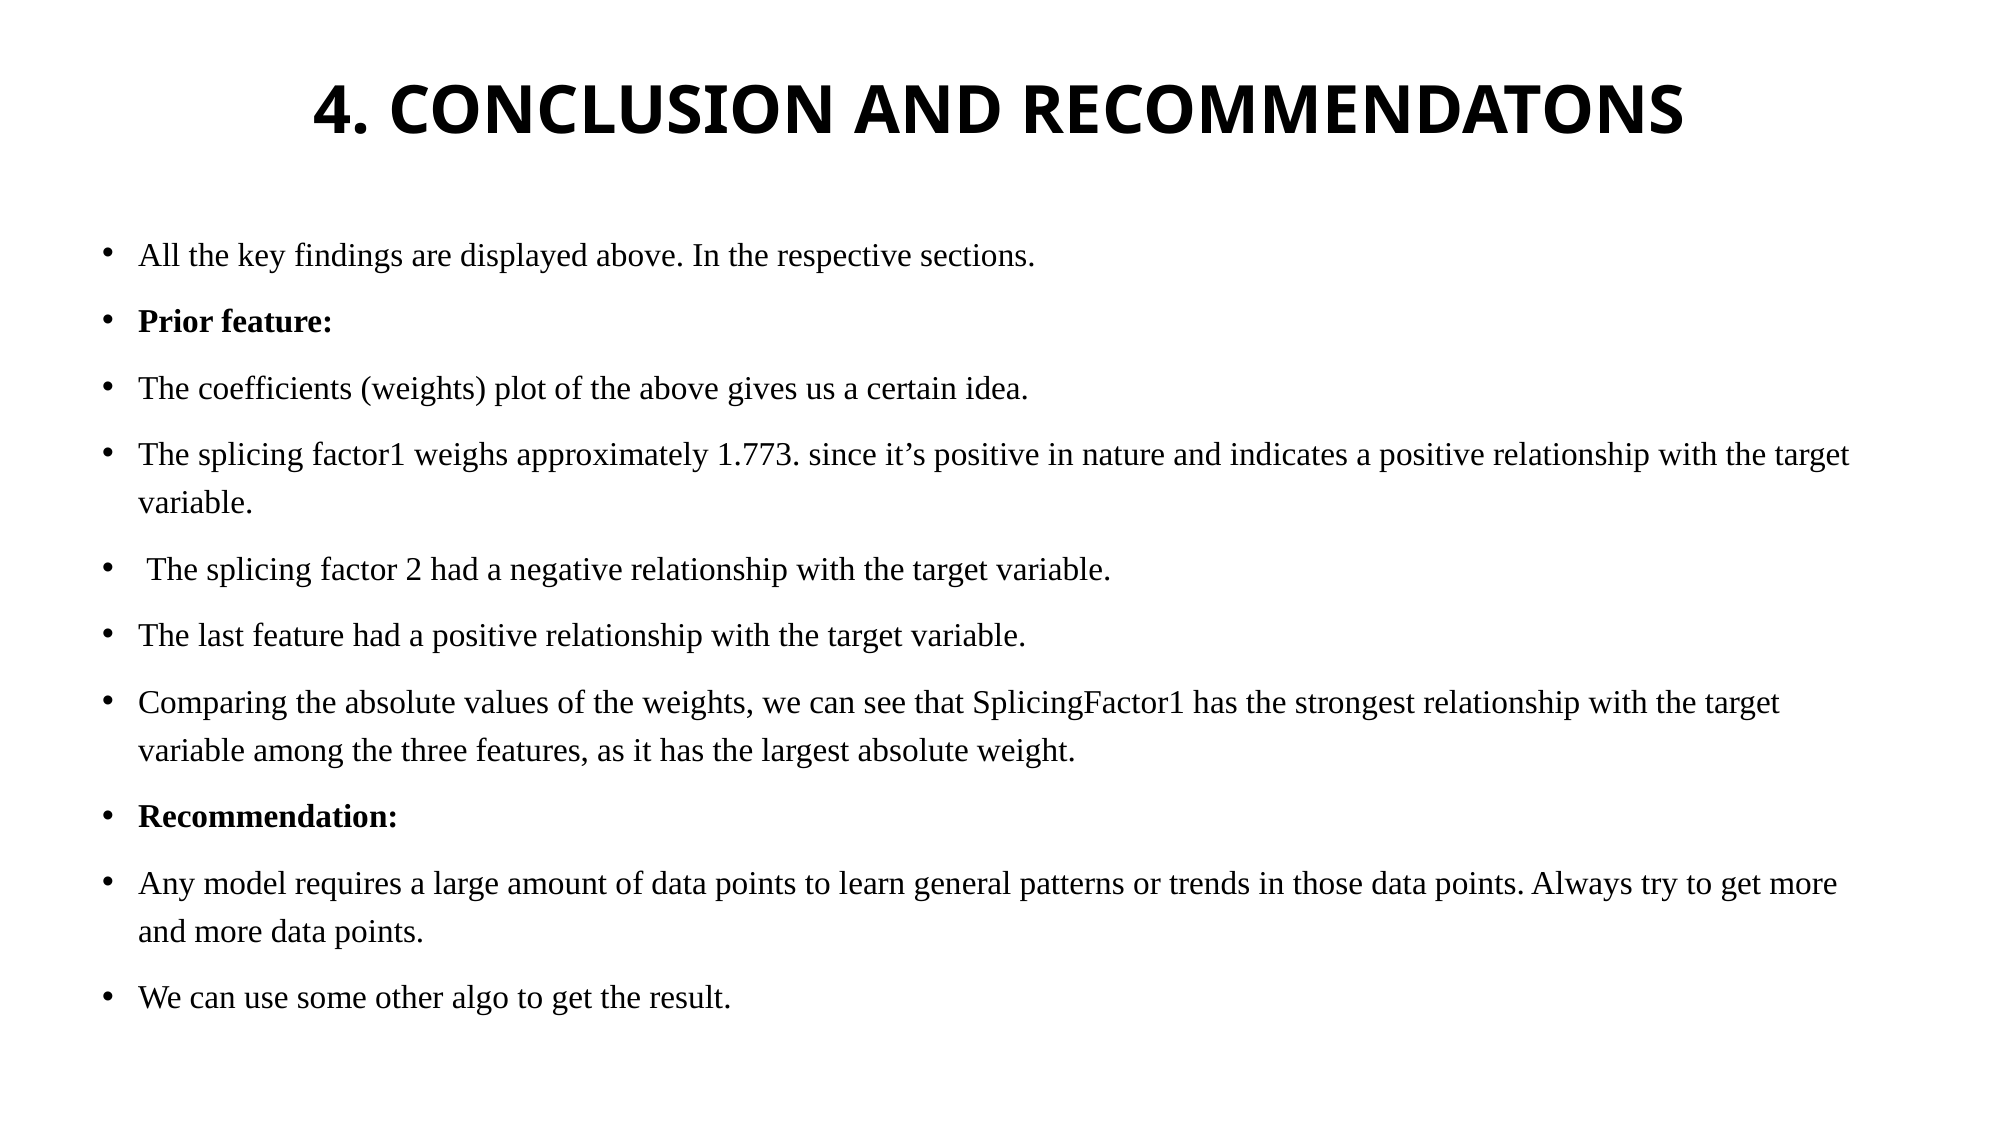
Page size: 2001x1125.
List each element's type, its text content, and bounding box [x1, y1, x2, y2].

list All the key findings are displayed above. In the respective sections. Prior feature: The coefficients (weights) plot of the above gives us a certain idea. The splicing factor1 weighs approximately 1.773. since it’s positive in nature and indicates a positive relationship with the target variable. The splicing factor 2 had a negative relationship with the target variable. The last feature had a positive relationship with the target variable. Comparing the absolute values of the weights, we can see that SplicingFactor1 has the strongest relationship with the target variable among the three features, as it has the largest absolute weight. Recommendation: Any model requires a large amount of data points to learn general patterns or trends in those data points. Always try to get more and more data points. We can use some other algo to get the result. [87, 217, 1910, 1030]
title 4. CONCLUSION AND RECOMMENDATONS [271, 0, 1729, 155]
